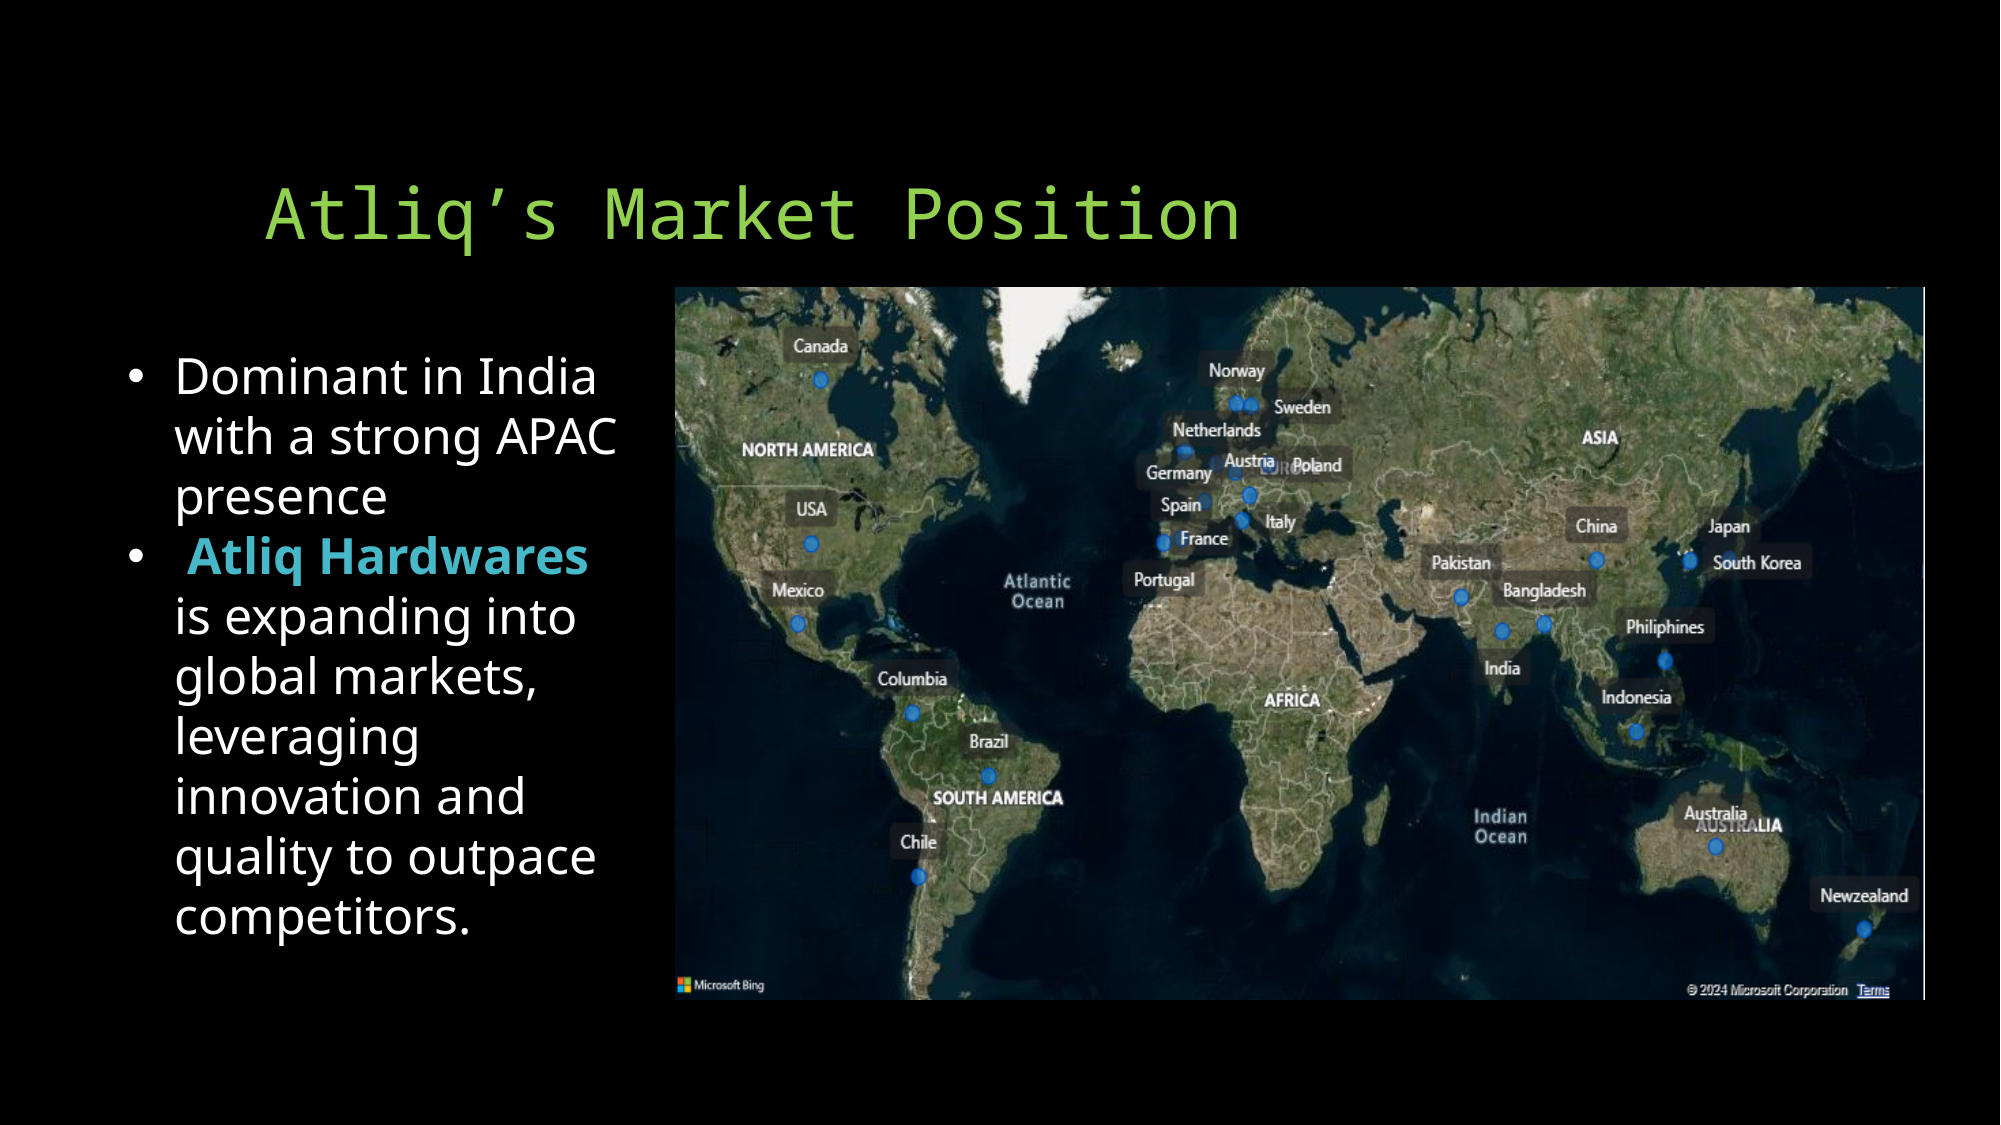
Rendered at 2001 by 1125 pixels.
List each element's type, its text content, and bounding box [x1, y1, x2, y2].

text_box Dominant in India with a strong APAC presence Atliq Hardwares is expanding into global markets, leveraging innovation and quality to outpace competitors. [112, 337, 638, 1125]
title Atliq’s Market Position [249, 75, 1750, 263]
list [674, 287, 1925, 1000]
